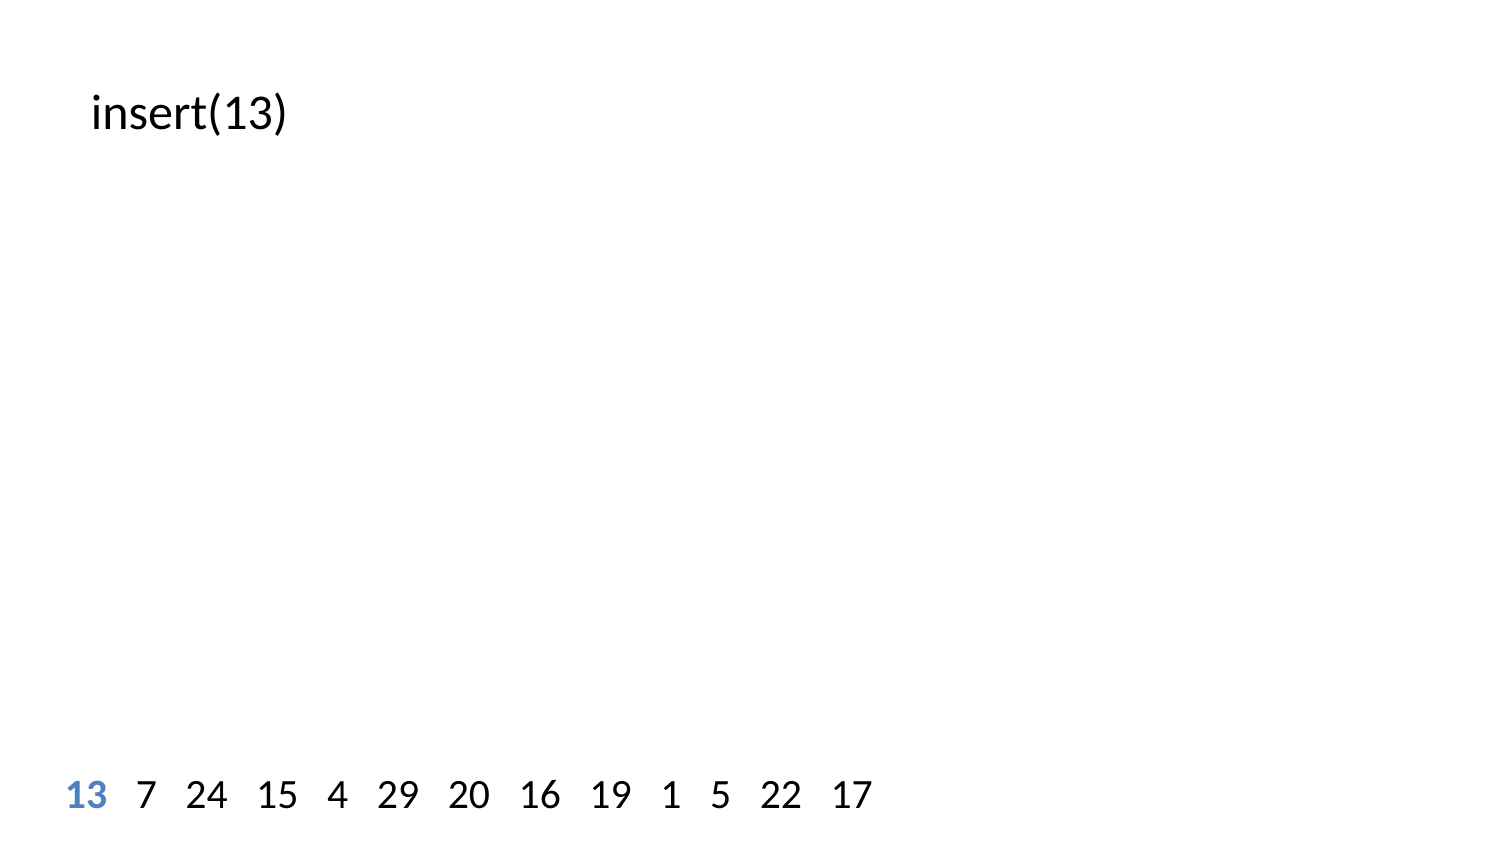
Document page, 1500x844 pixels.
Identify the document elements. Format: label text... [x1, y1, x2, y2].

text_box 13 7 24 15 4 29 20 16 19 1 5 22 17 [50, 759, 1425, 825]
text_box insert(13) [76, 71, 304, 147]
